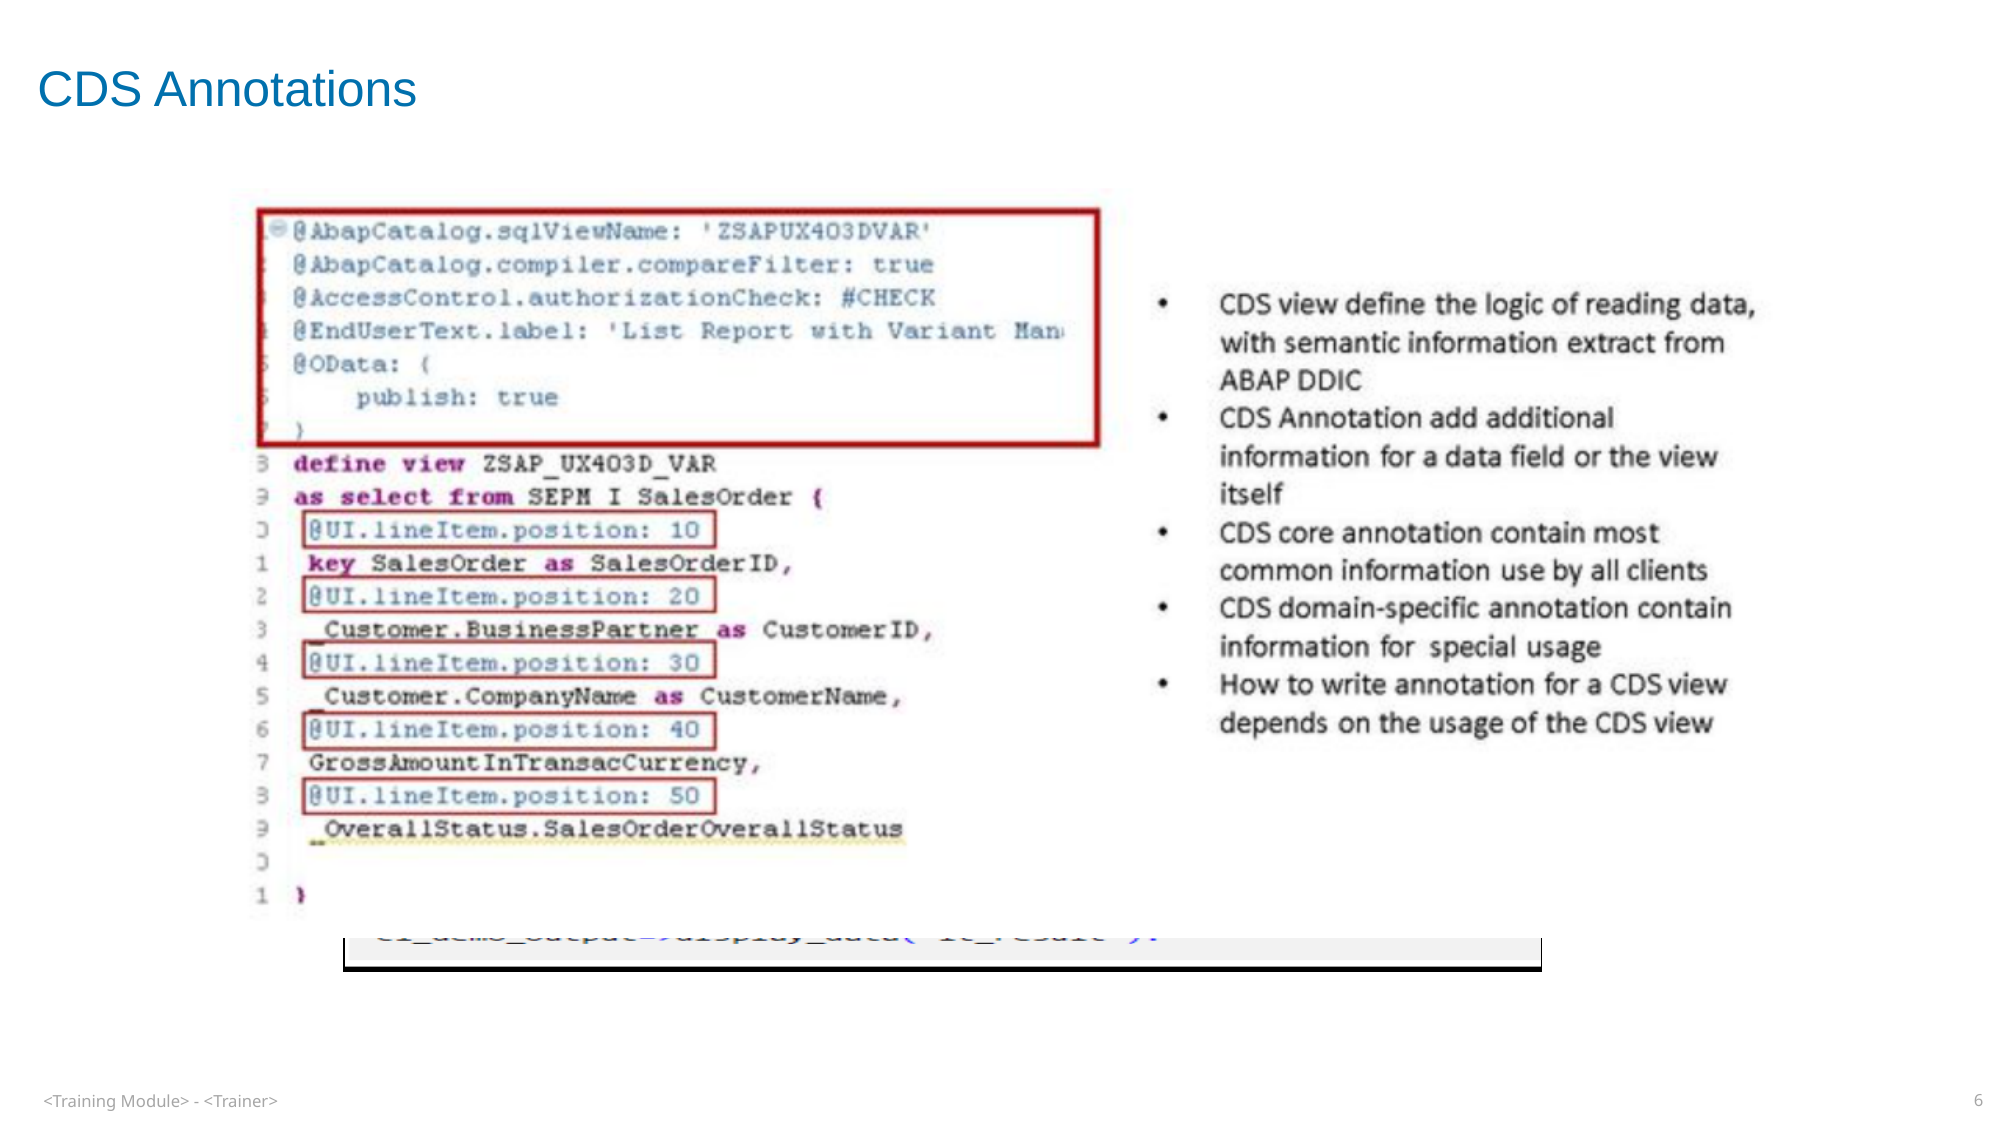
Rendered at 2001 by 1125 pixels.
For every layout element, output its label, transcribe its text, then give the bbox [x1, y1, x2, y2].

title CDS Annotations [37, 0, 1863, 182]
picture [217, 187, 1783, 971]
